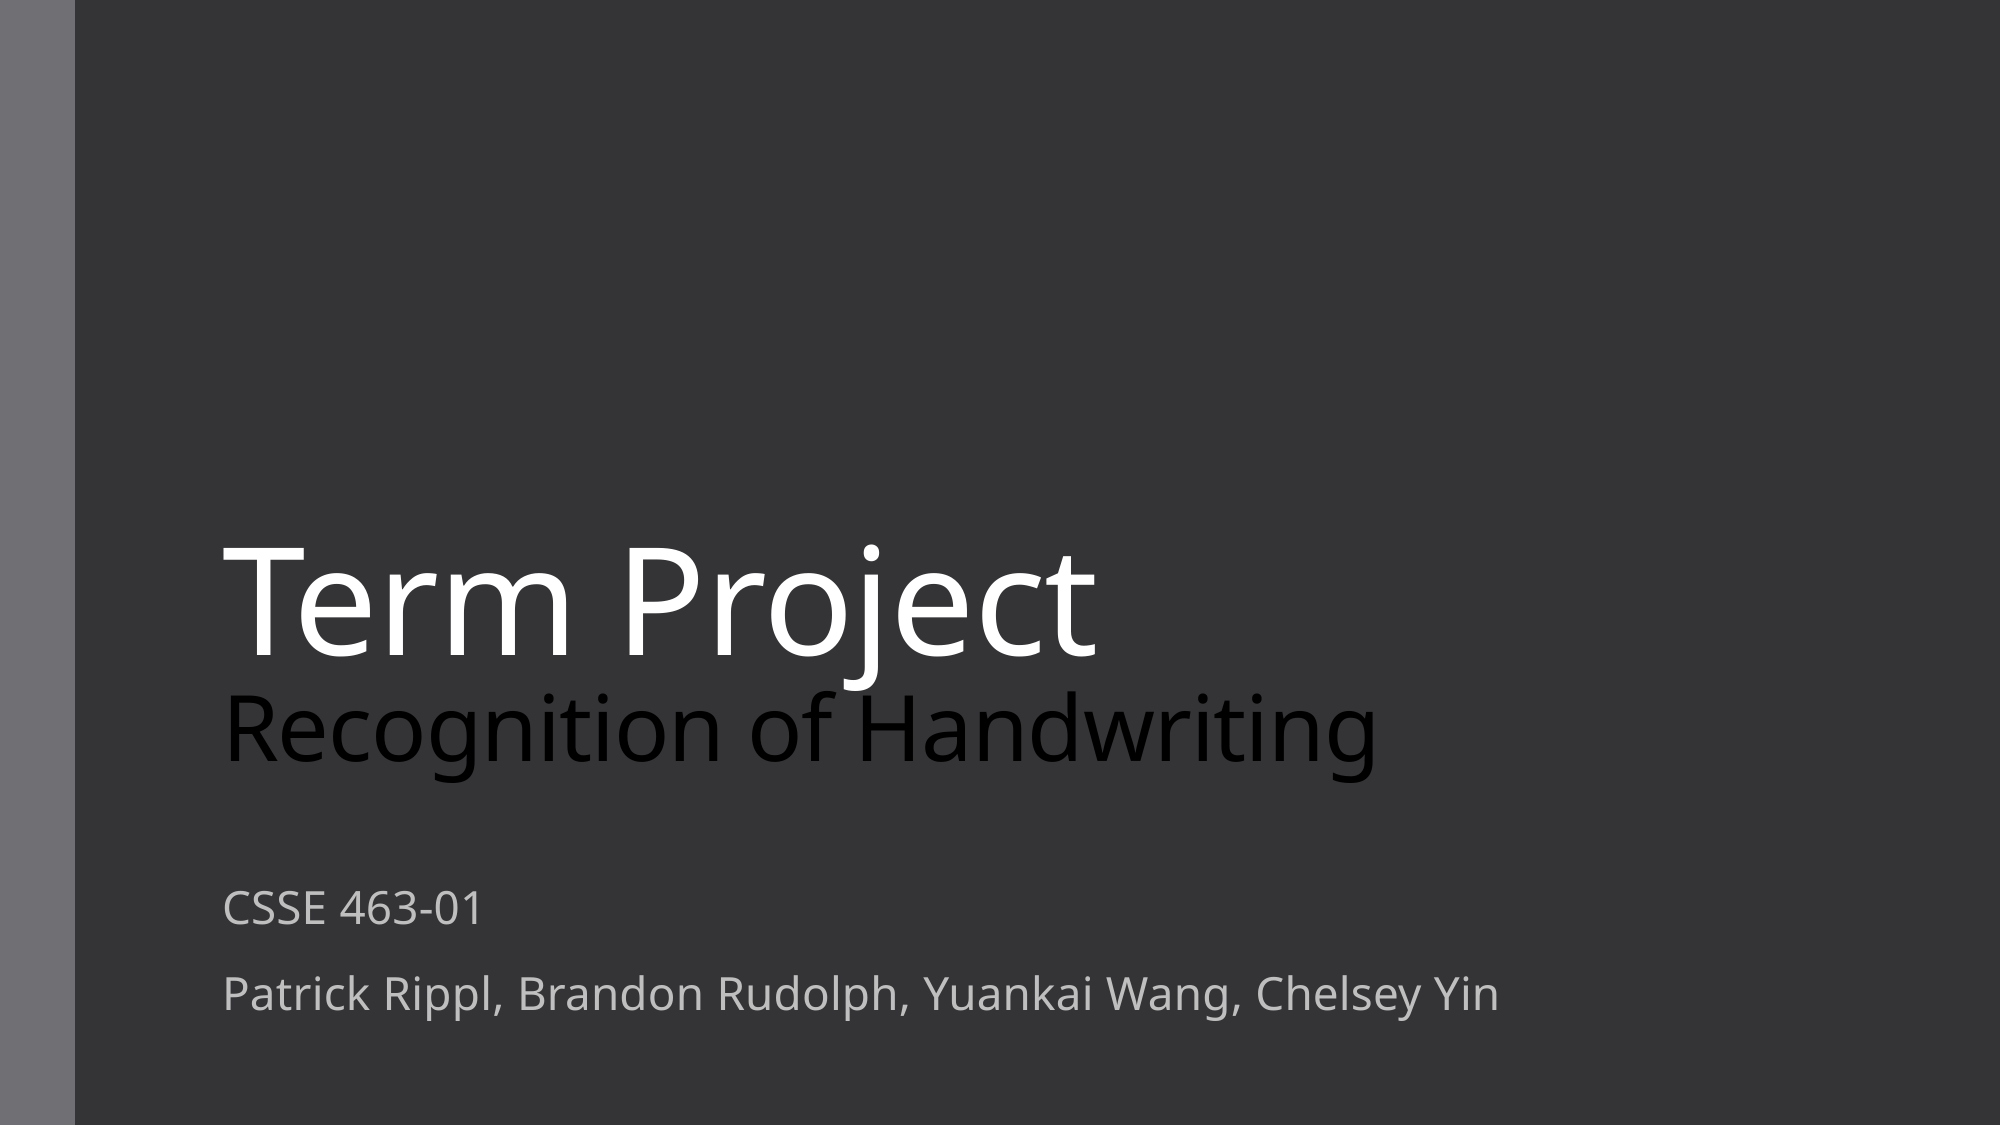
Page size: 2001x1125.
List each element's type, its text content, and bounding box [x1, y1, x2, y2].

subtitle CSSE 463-01 Patrick Rippl, Brandon Rudolph, Yuankai Wang, Chelsey Yin [206, 787, 1752, 1065]
title Term Project Recognition of Handwriting [206, 124, 1752, 787]
